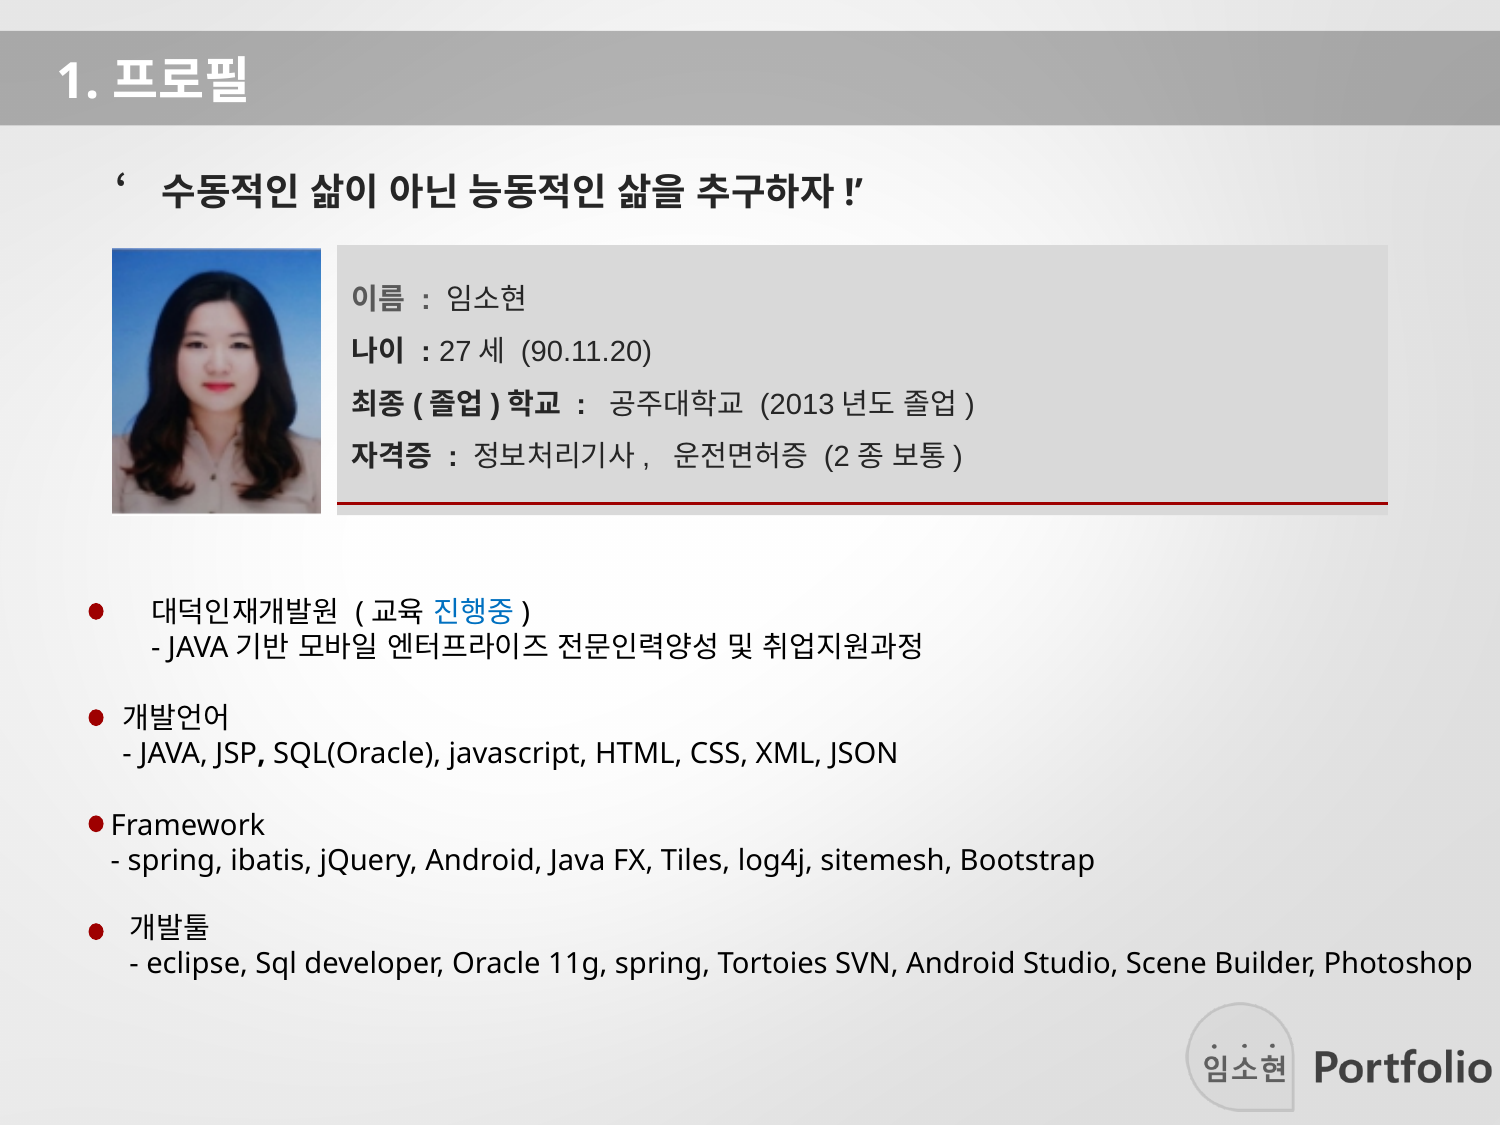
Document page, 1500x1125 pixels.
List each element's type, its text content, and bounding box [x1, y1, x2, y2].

text_box [86, 707, 106, 729]
text_box Framework - spring, ibatis, jQuery, Android, Java FX, Tiles, log4j, sitemesh, Bootstrap [95, 798, 1111, 919]
text_box [86, 600, 106, 622]
text_box [0, 0, 1500, 30]
text_box 개발언어 - JAVA, JSP, SQL(Oracle), javascript, HTML, CSS, XML, JSON [107, 692, 914, 777]
text_box [335, 243, 1390, 517]
picture [0, 221, 1500, 1125]
text_box 대덕인재개발원 (교육 진행중) - JAVA기반 모바일 엔터프라이즈 전문인력양성 및 취업지원과정 [136, 586, 941, 671]
text_box 이름 : 임소현 나이 : 27세 (90.11.20) 최종(졸업)학교 : 공주대학교 (2013년도 졸업) 자격증 : 정보처리기사, 운전면허증 (2종 보통) [337, 255, 1167, 480]
text_box [86, 921, 106, 943]
text_box [86, 813, 95, 835]
text_box 개발툴 - eclipse, Sql developer, Oracle 11g, spring, Tortoies SVN, Android Studio, Scene Builder, Photoshop [114, 901, 1497, 987]
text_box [0, 30, 1500, 221]
